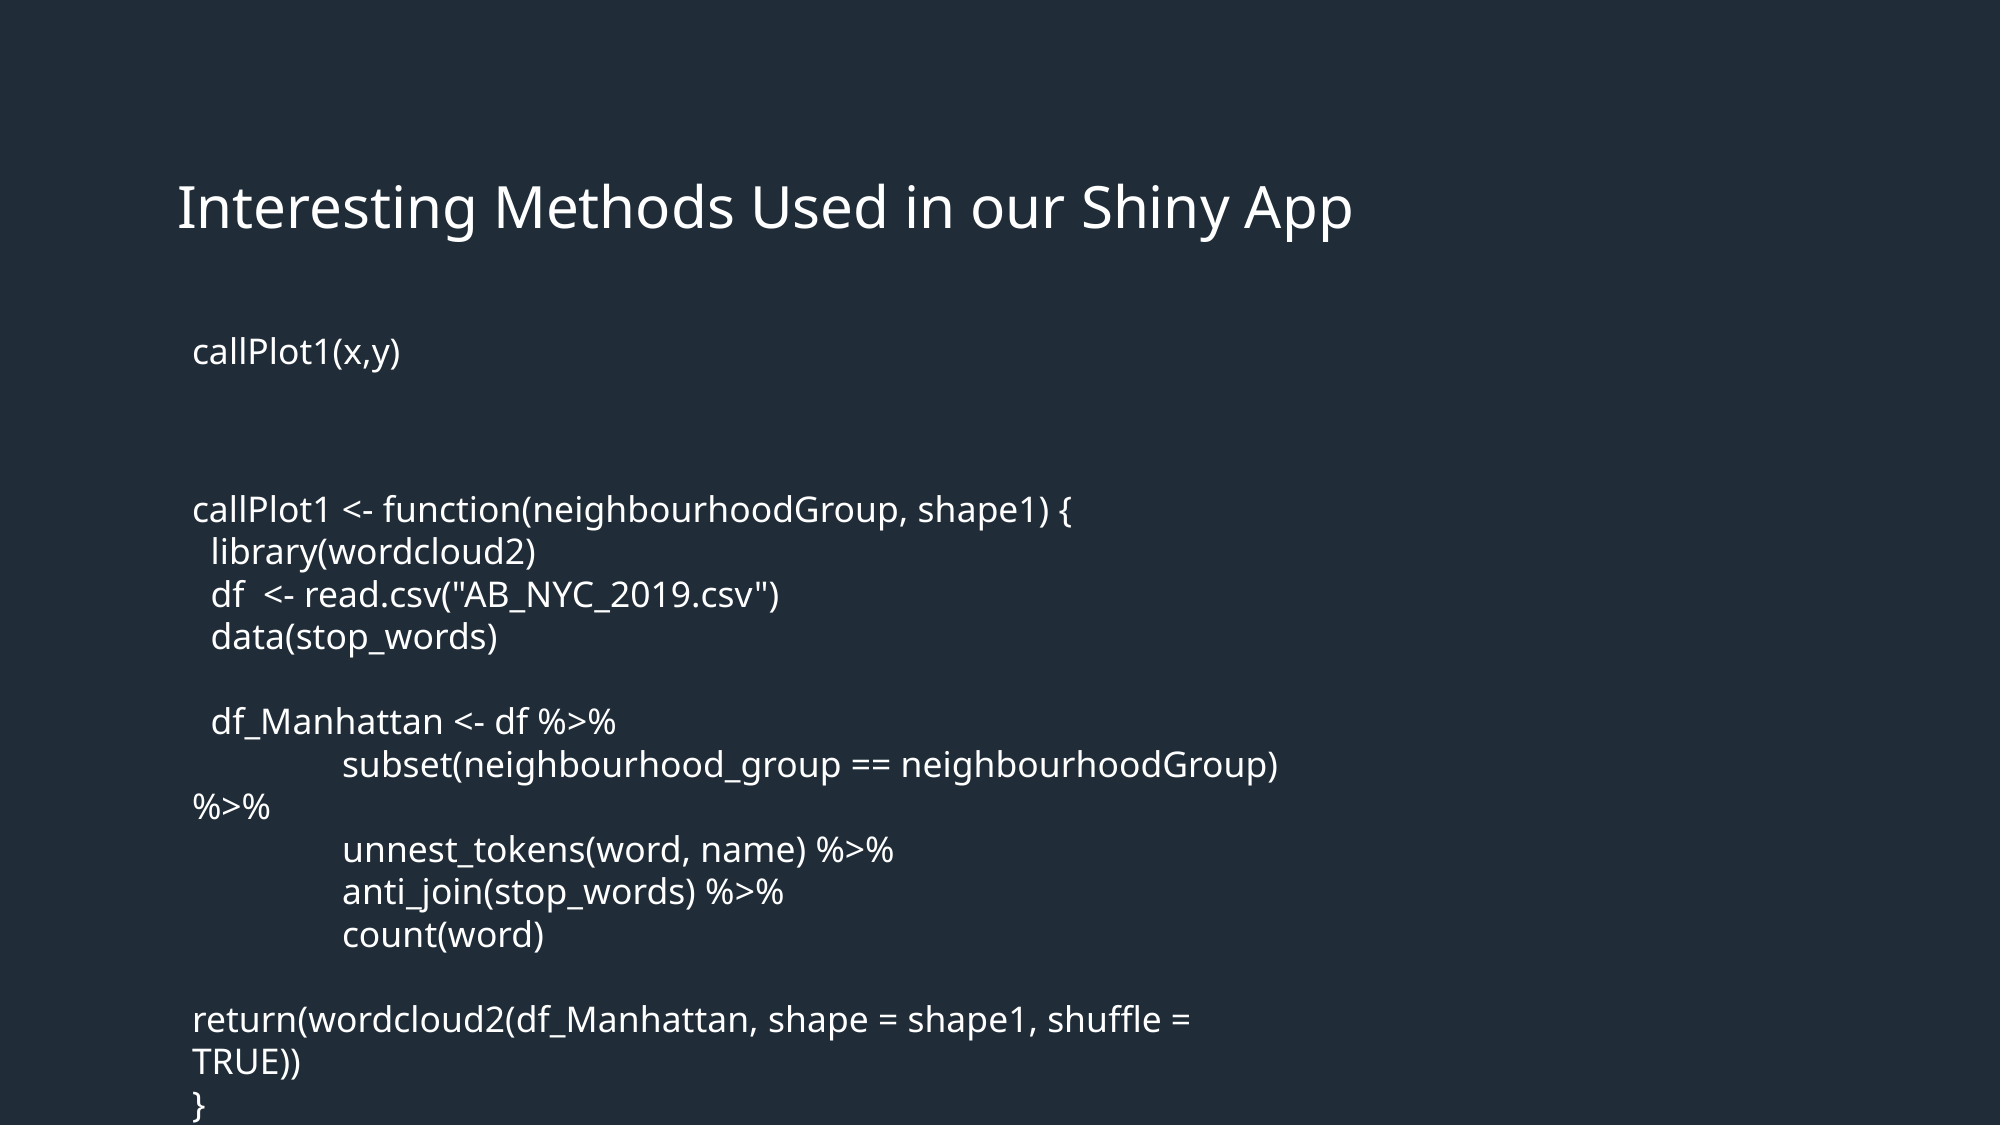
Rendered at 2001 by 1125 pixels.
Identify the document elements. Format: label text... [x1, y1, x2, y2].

text_box callPlot1(x,y) [177, 314, 696, 387]
title Interesting Methods Used in our Shiny App [177, 165, 1822, 274]
text_box callPlot1 <- function(neighbourhoodGroup, shape1) { library(wordcloud2) df <- read.csv("AB_NYC_2019.csv") data(stop_words) df_Manhattan <- df %>% subset(neighbourhood_group == neighbourhoodGroup) %>% unnest_tokens(word, name) %>% anti_join(stop_words) %>% count(word) return(wordcloud2(df_Manhattan, shape = shape1, shuffle = TRUE)) } [177, 471, 1322, 1125]
